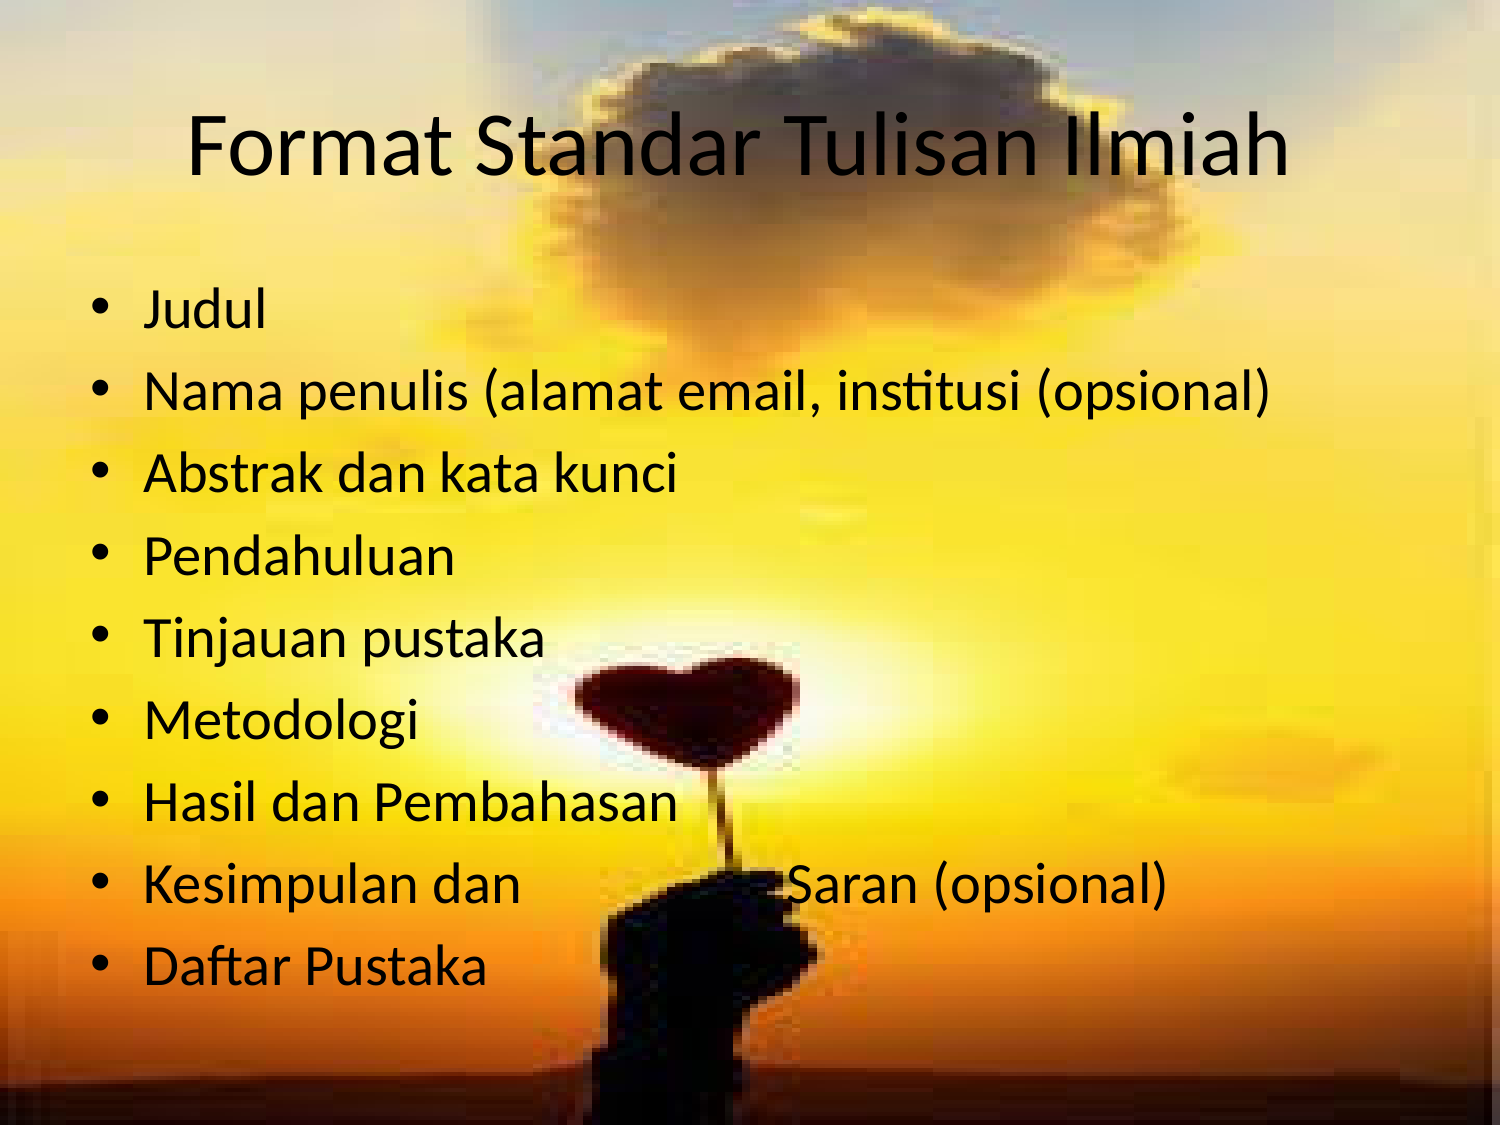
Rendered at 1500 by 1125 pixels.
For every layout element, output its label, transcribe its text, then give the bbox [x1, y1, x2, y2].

title Format Standar Tulisan Ilmiah [75, 45, 1425, 233]
picture [0, 0, 1500, 1125]
list Judul Nama penulis (alamat email, institusi (opsional) Abstrak dan kata kunci Pendahuluan Tinjauan pustaka Metodologi Hasil dan Pembahasan Kesimpulan dan Saran (opsional) Daftar Pustaka [75, 262, 1425, 1005]
